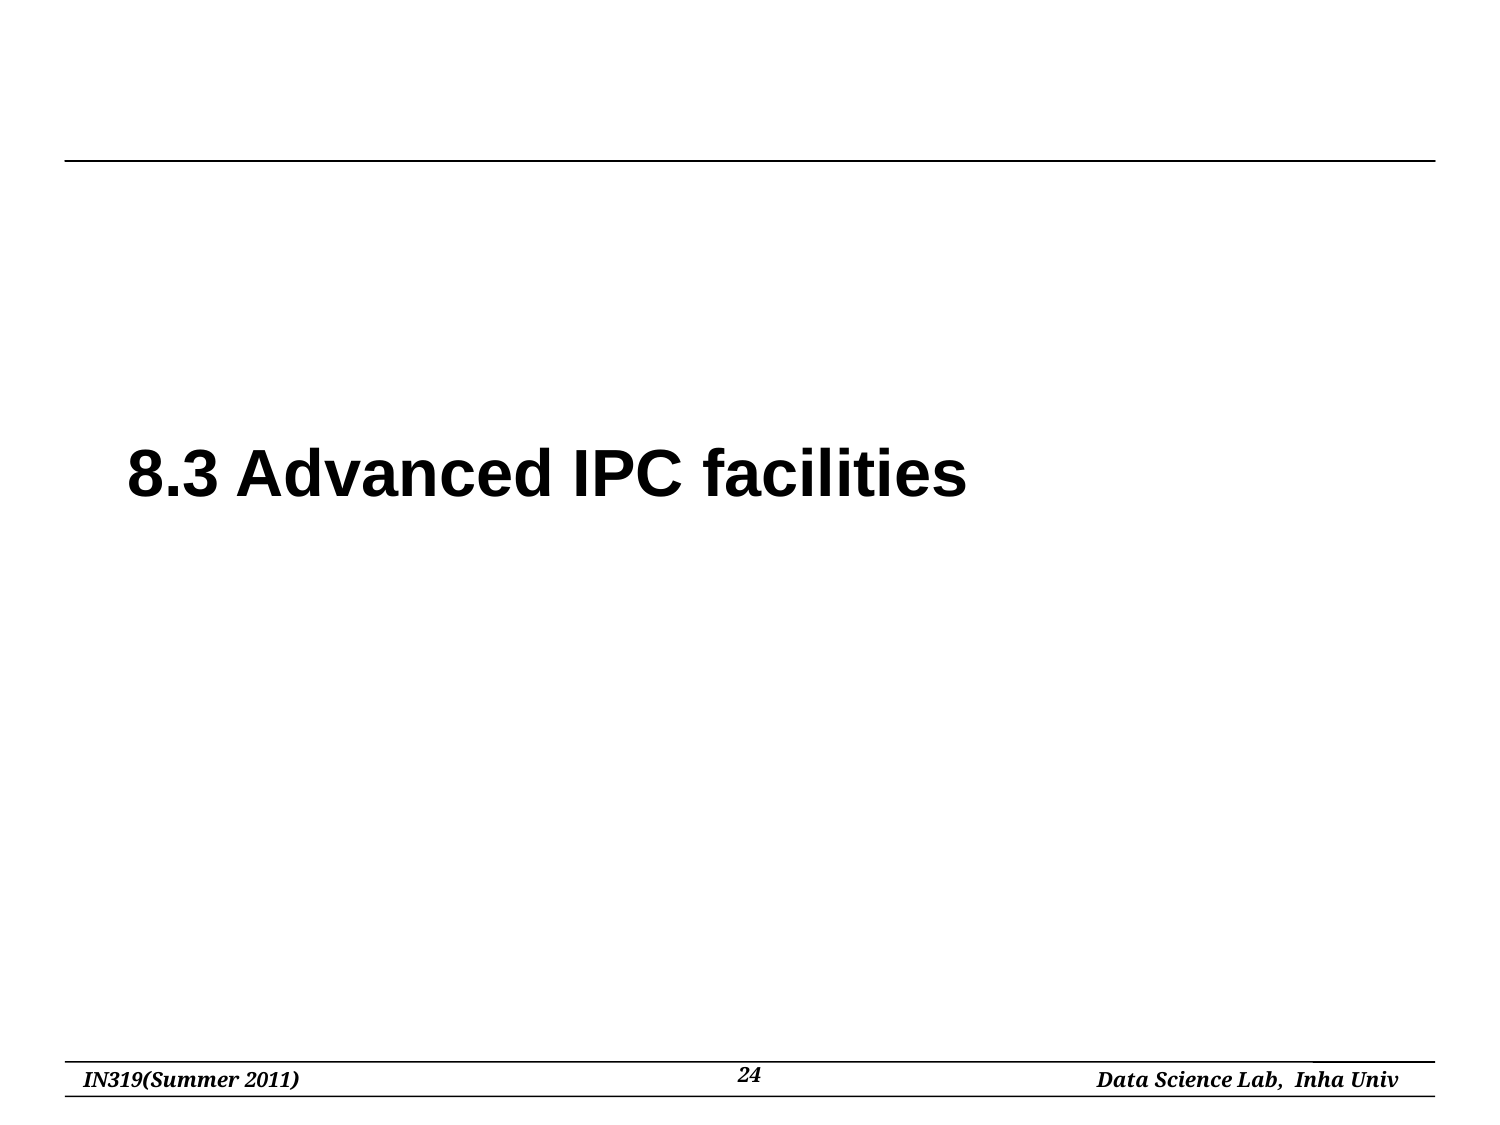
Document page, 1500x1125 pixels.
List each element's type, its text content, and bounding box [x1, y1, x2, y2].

slide_number 24 [574, 1054, 925, 1102]
title 8.3 Advanced IPC facilities [112, 349, 1388, 591]
